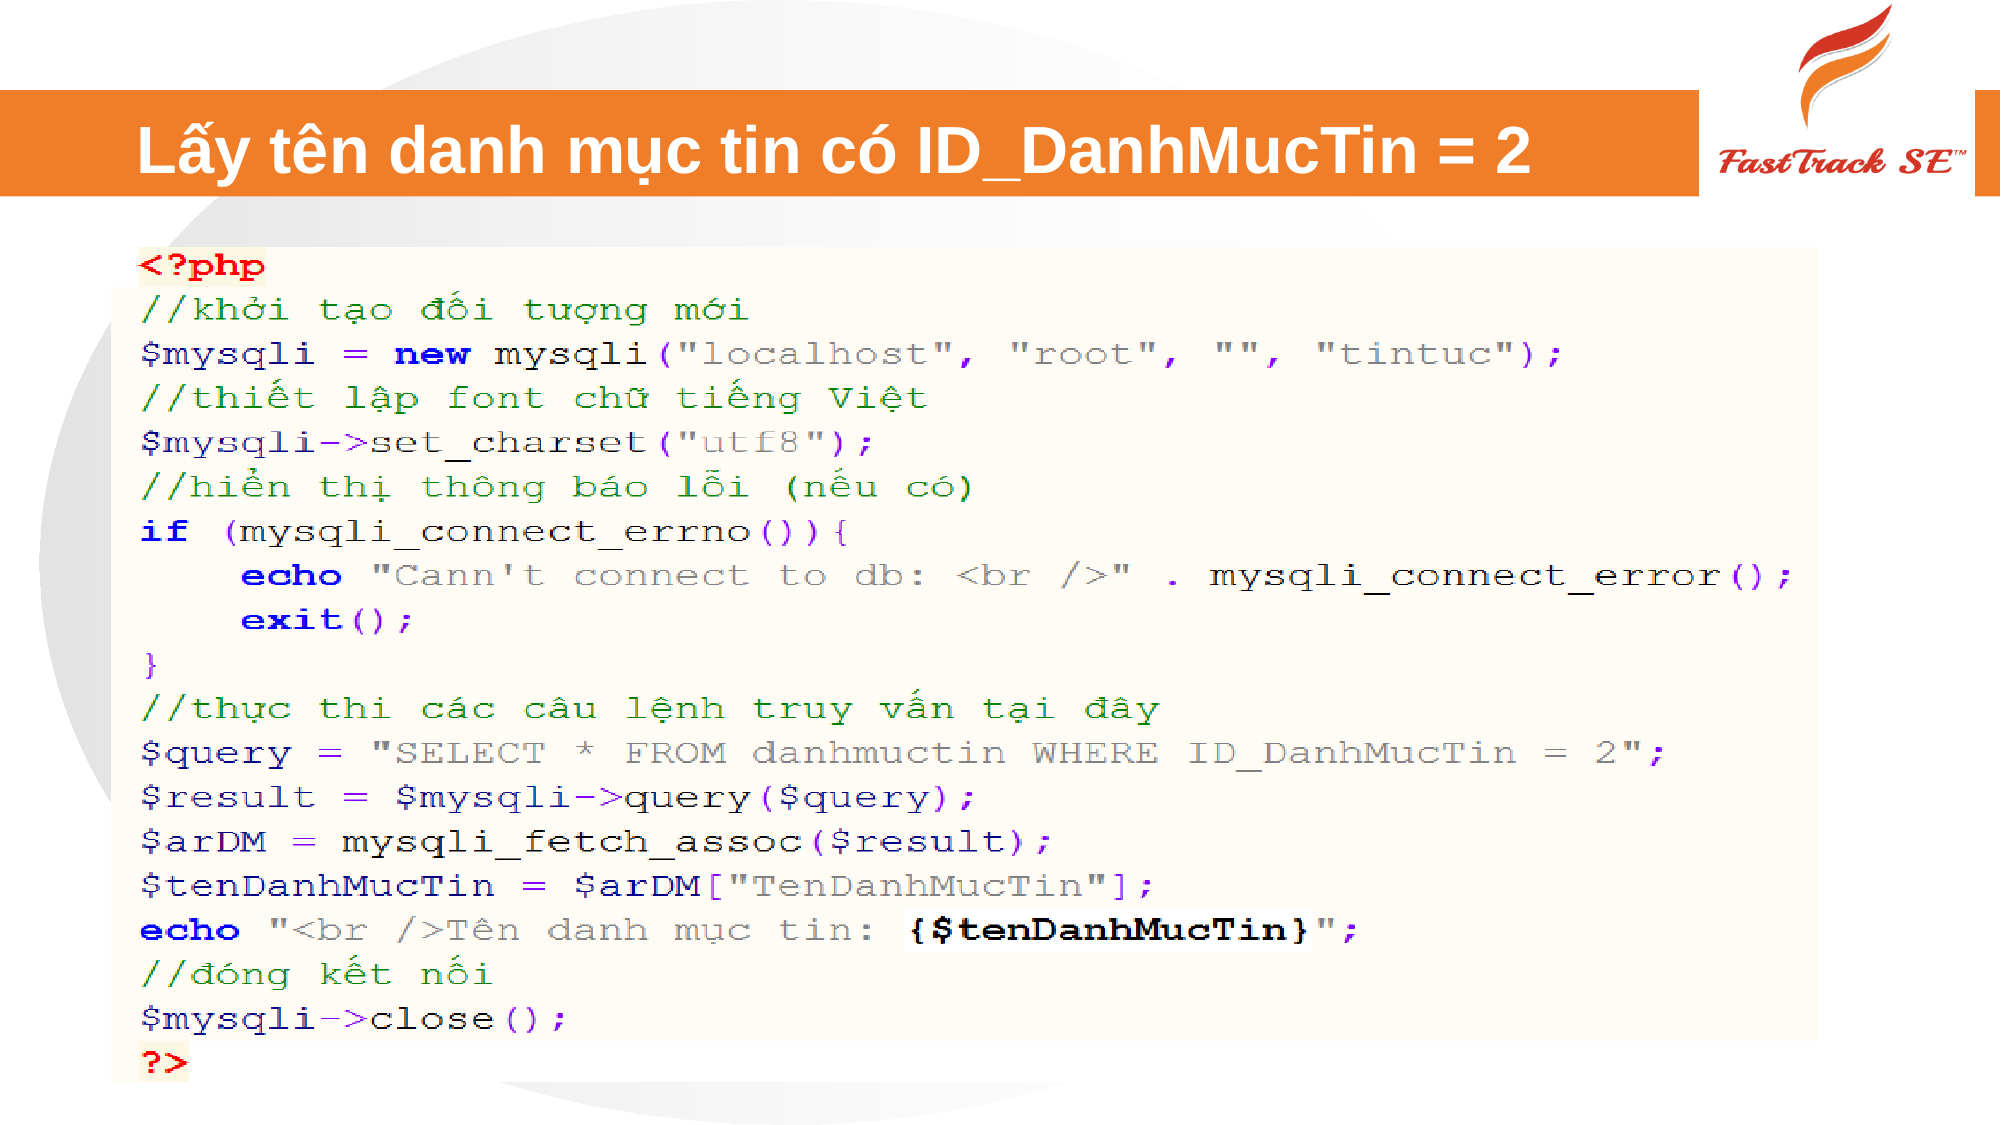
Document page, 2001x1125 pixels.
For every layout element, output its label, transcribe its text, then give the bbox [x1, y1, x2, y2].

text_box [111, 247, 1819, 1082]
title Lấy tên danh mục tin có ID_DanhMucTin = 2 [102, 99, 1567, 194]
picture [1700, 0, 1975, 192]
